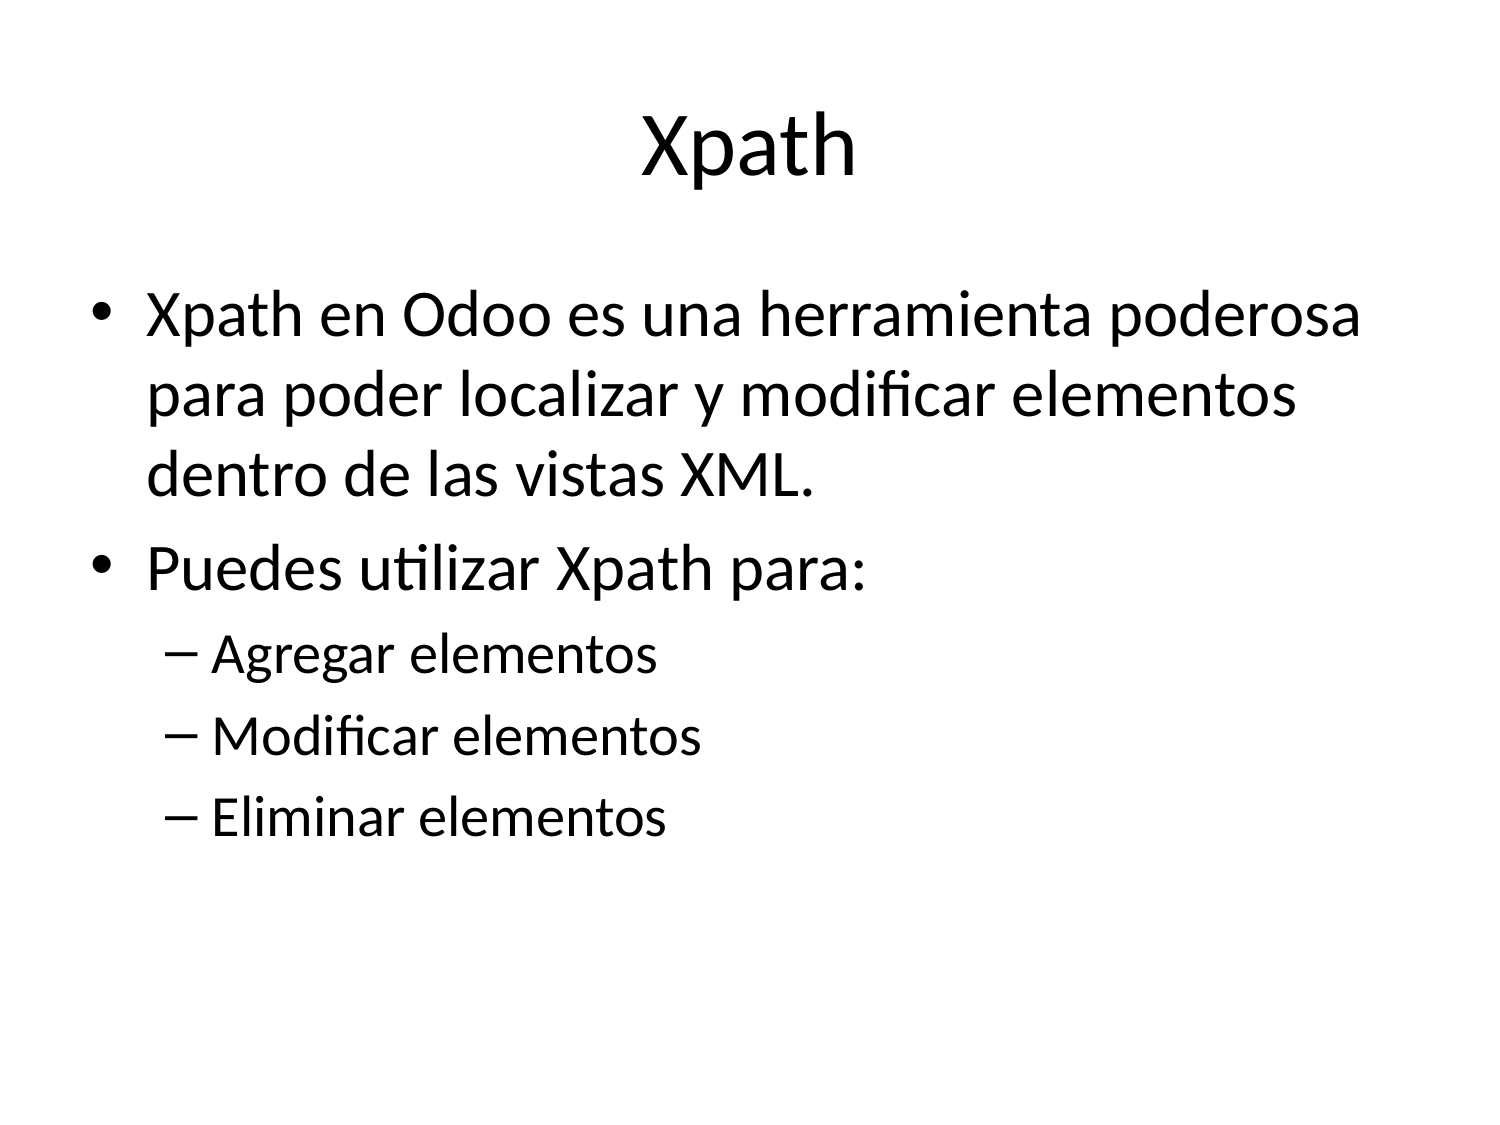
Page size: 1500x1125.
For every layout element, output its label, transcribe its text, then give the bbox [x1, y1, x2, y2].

title Xpath [75, 45, 1425, 233]
list Xpath en Odoo es una herramienta poderosa para poder localizar y modificar elementos dentro de las vistas XML. Puedes utilizar Xpath para: Agregar elementos Modificar elementos Eliminar elementos [75, 262, 1425, 1005]
